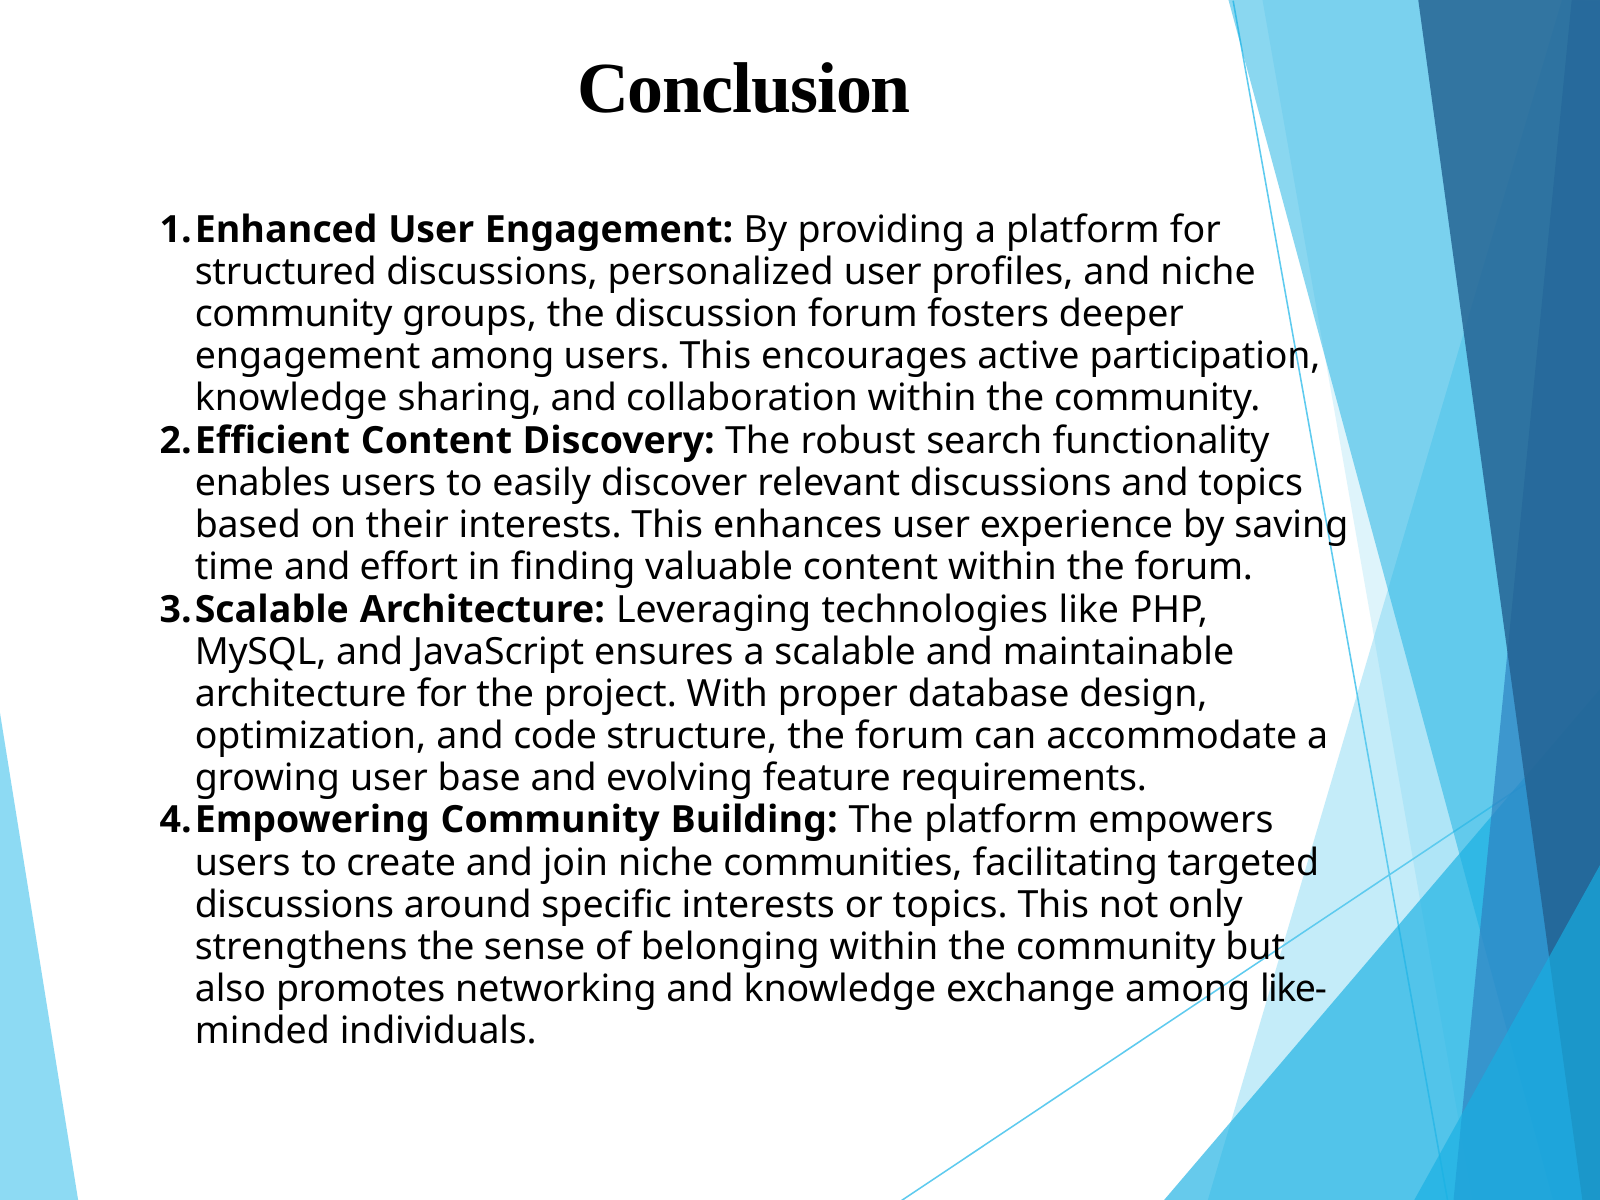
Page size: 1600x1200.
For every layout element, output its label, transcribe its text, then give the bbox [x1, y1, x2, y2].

text_box Enhanced User Engagement: By providing a platform for structured discussions, personalized user profiles, and niche community groups, the discussion forum fosters deeper engagement among users. This encourages active participation, knowledge sharing, and collaboration within the community. Efficient Content Discovery: The robust search functionality enables users to easily discover relevant discussions and topics based on their interests. This enhances user experience by saving time and effort in finding valuable content within the forum. Scalable Architecture: Leveraging technologies like PHP, MySQL, and JavaScript ensures a scalable and maintainable architecture for the project. With proper database design, optimization, and code structure, the forum can accommodate a growing user base and evolving feature requirements. Empowering Community Building: The platform empowers users to create and join niche communities, facilitating targeted discussions around specific interests or topics. This not only strengthens the sense of belonging within the community but also promotes networking and knowledge exchange among like-minded individuals. [157, 201, 1355, 1051]
title Conclusion [77, 20, 1380, 242]
